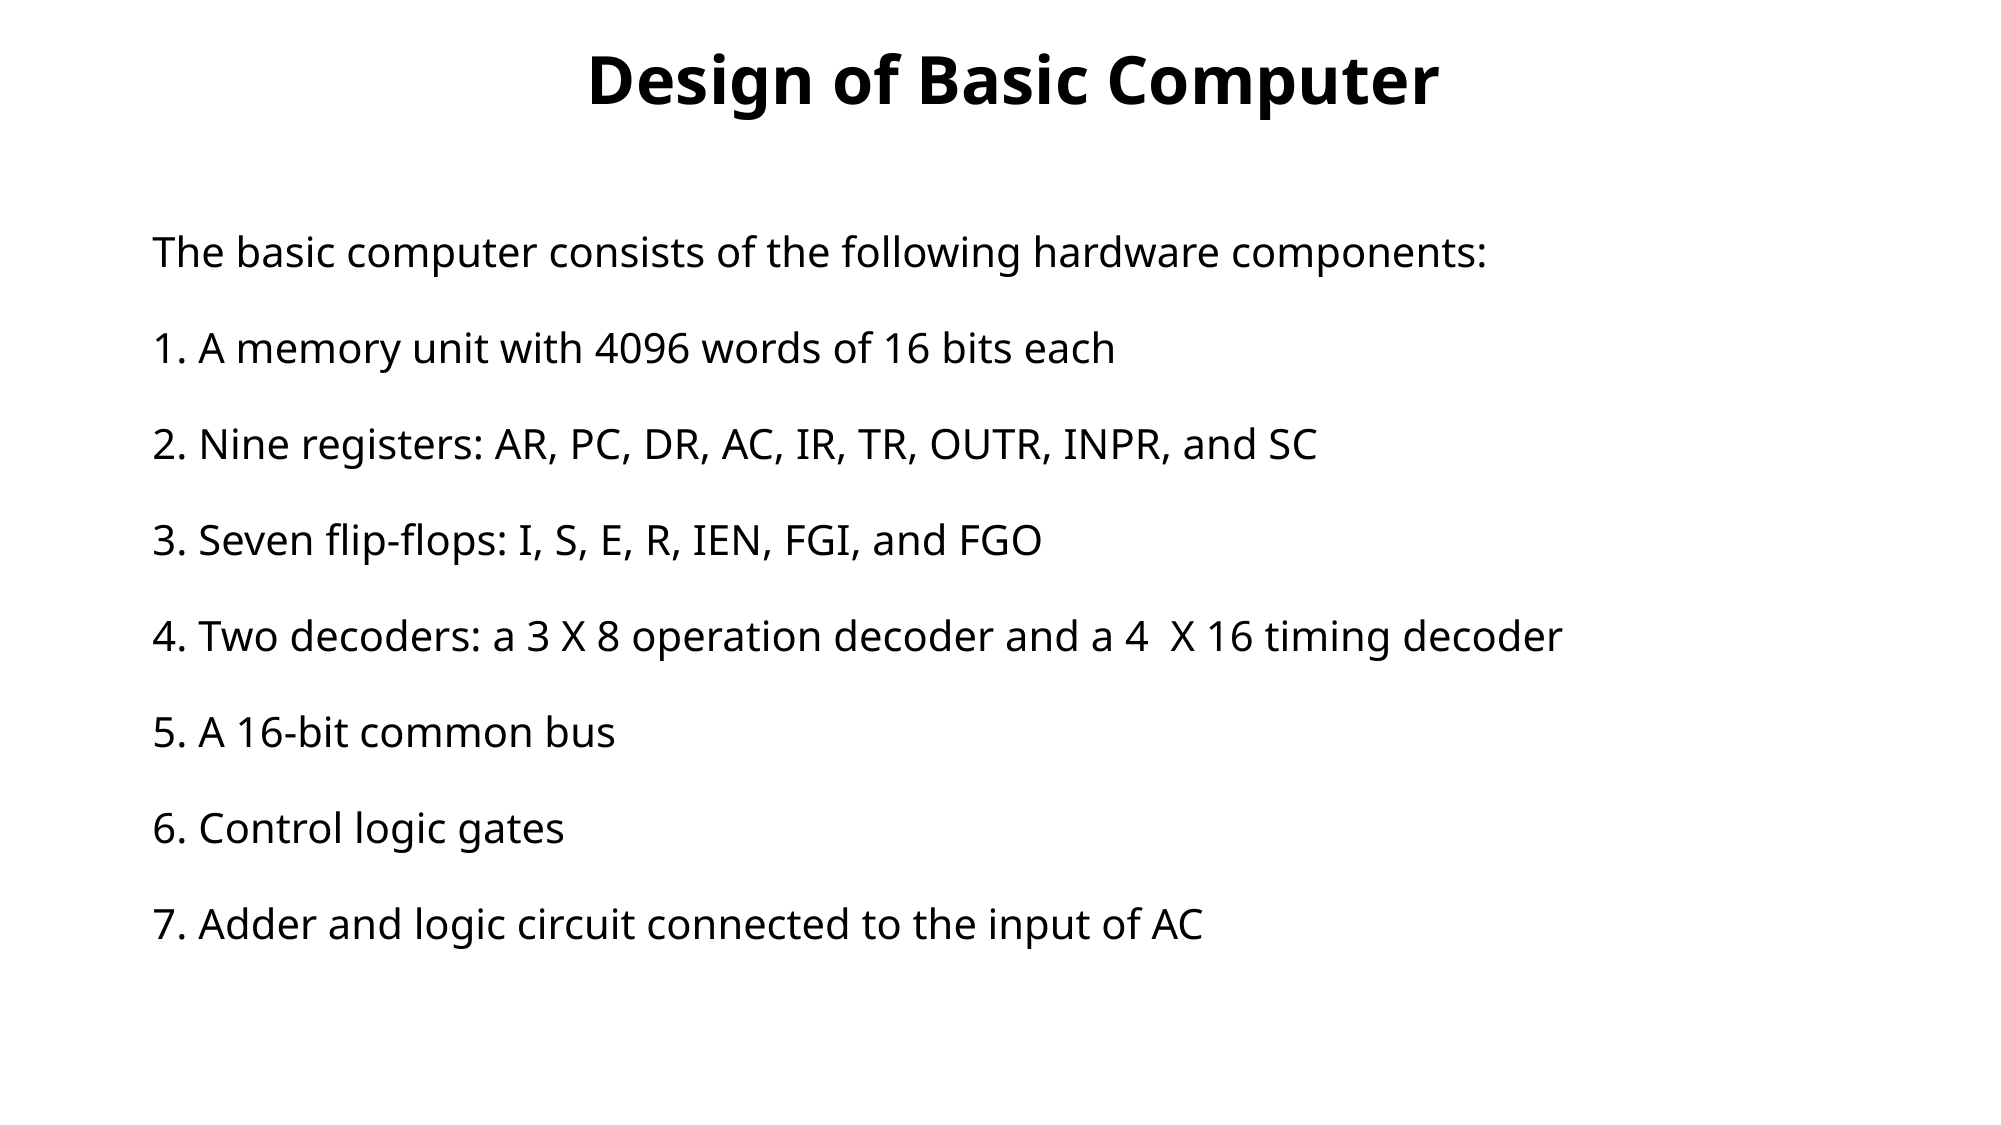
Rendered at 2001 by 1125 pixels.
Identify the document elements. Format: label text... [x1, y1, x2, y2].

title Design of Basic Computer [151, 11, 1877, 155]
list The basic computer consists of the following hardware components: 1. A memory unit with 4096 words of 16 bits each 2. Nine registers: AR, PC, DR, AC, IR, TR, OUTR, INPR, and SC 3. Seven flip-flops: I, S, E, R, IEN, FGI, and FGO 4. Two decoders: a 3 X 8 operation decoder and a 4 X 16 timing decoder 5. A 16-bit common bus 6. Control logic gates 7. Adder and logic circuit connected to the input of AC [137, 193, 1863, 1014]
